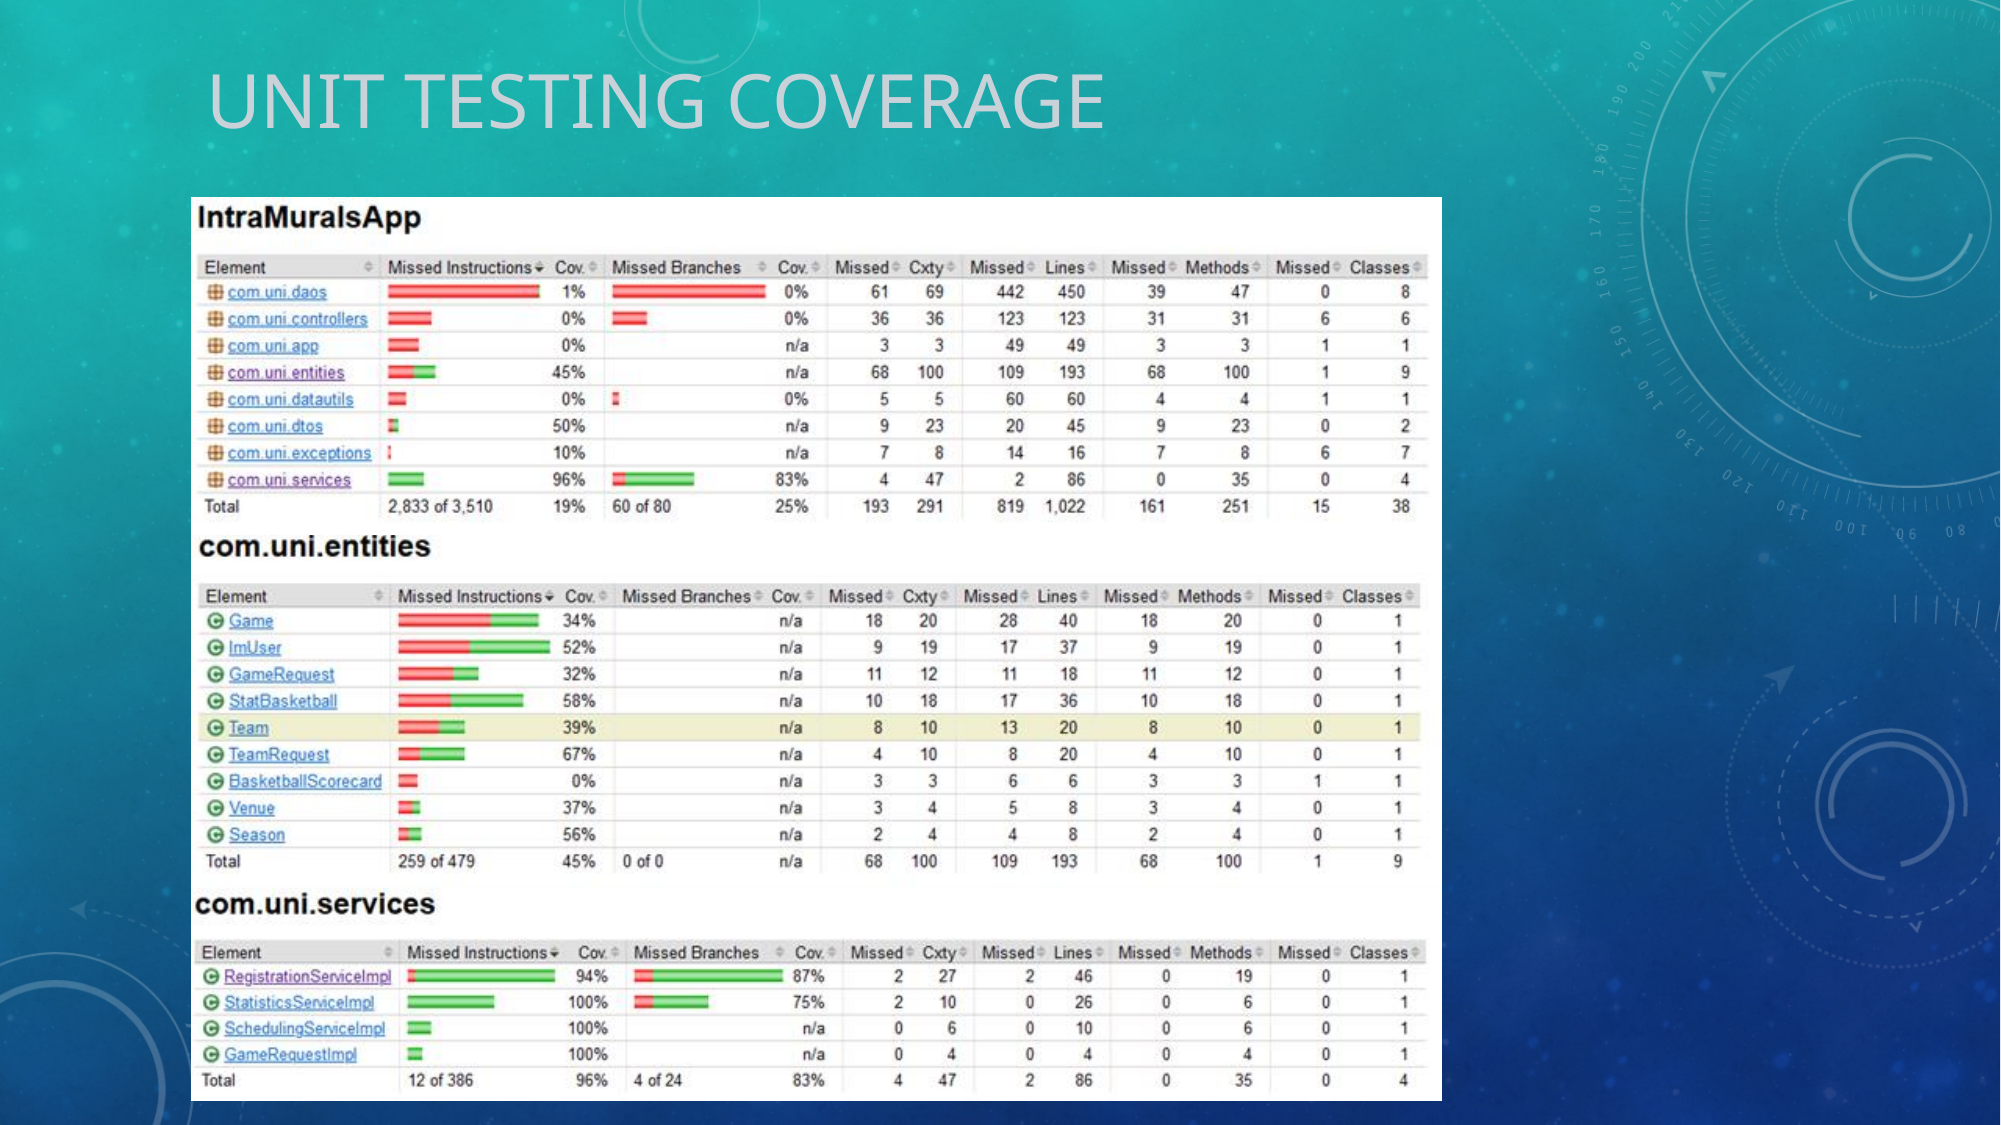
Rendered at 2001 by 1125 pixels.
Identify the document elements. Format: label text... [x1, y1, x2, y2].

title Unit testing coverage [191, 24, 1854, 263]
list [190, 534, 1442, 888]
picture [0, 0, 2001, 1125]
